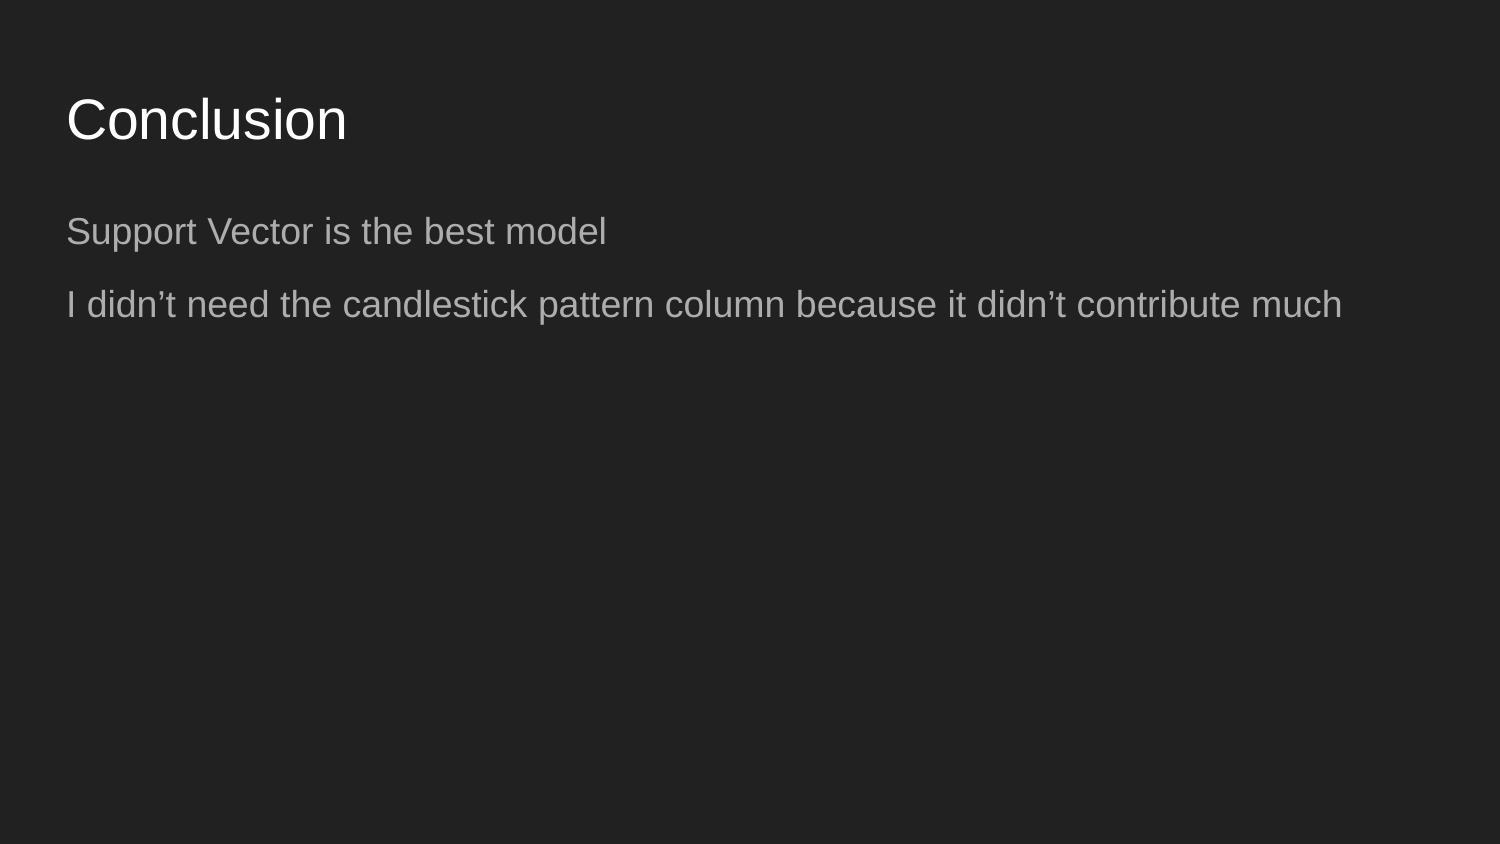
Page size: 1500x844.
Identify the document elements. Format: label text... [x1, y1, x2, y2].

title Conclusion [51, 72, 1449, 167]
list Support Vector is the best model I didn’t need the candlestick pattern column because it didn’t contribute much [51, 189, 1449, 750]
